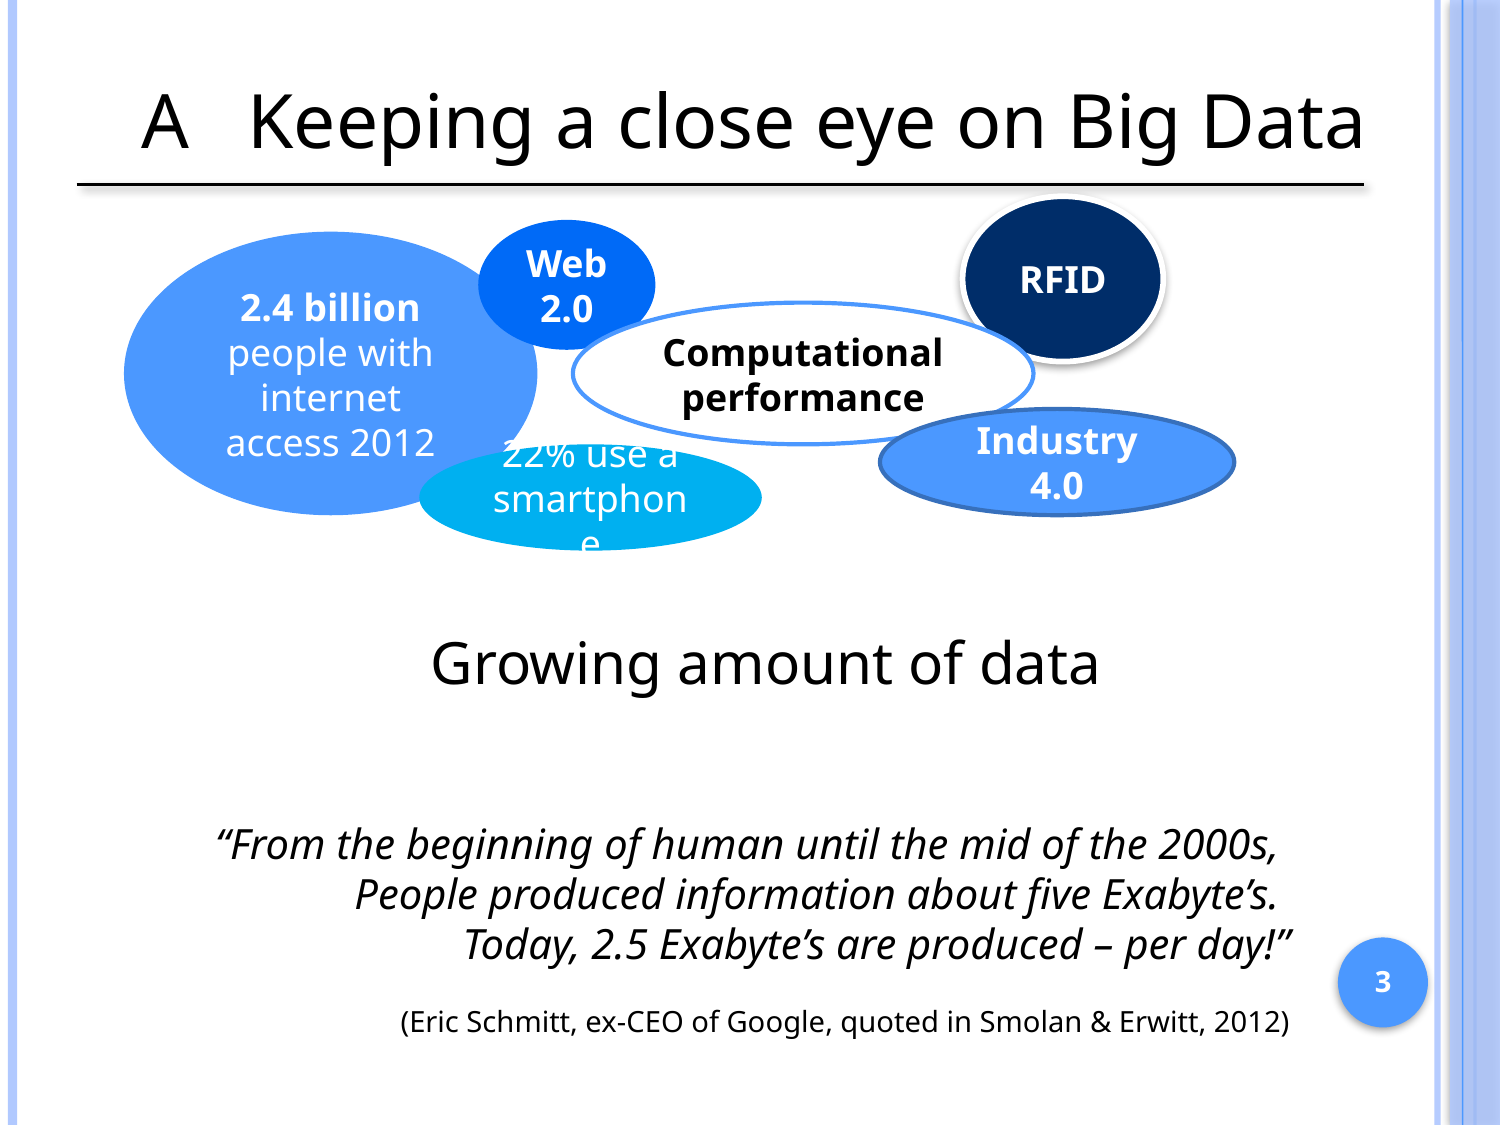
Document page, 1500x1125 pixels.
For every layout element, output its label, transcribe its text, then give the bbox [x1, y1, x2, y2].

text_box Computational performance [570, 300, 1036, 447]
text_box A Keeping a close eye on Big Data [126, 66, 1383, 172]
text_box Industry 4.0 [877, 406, 1237, 518]
text_box Growing amount of data [415, 618, 1117, 704]
text_box 22% use a smartphone [417, 442, 764, 553]
text_box RFID [959, 194, 1167, 365]
text_box “From the beginning of human until the mid of the 2000s, People produced information about five Exabyte’s. Today, 2.5 Exabyte’s are produced – per day!” (Eric Schmitt, ex-CEO of Google, quoted in Smolan & Erwitt, 2012) [88, 810, 1306, 1046]
slide_number 3 [1333, 940, 1434, 1027]
text_box Web 2.0 [476, 217, 658, 352]
text_box 2.4 billion people with internet access 2012 [121, 229, 540, 518]
